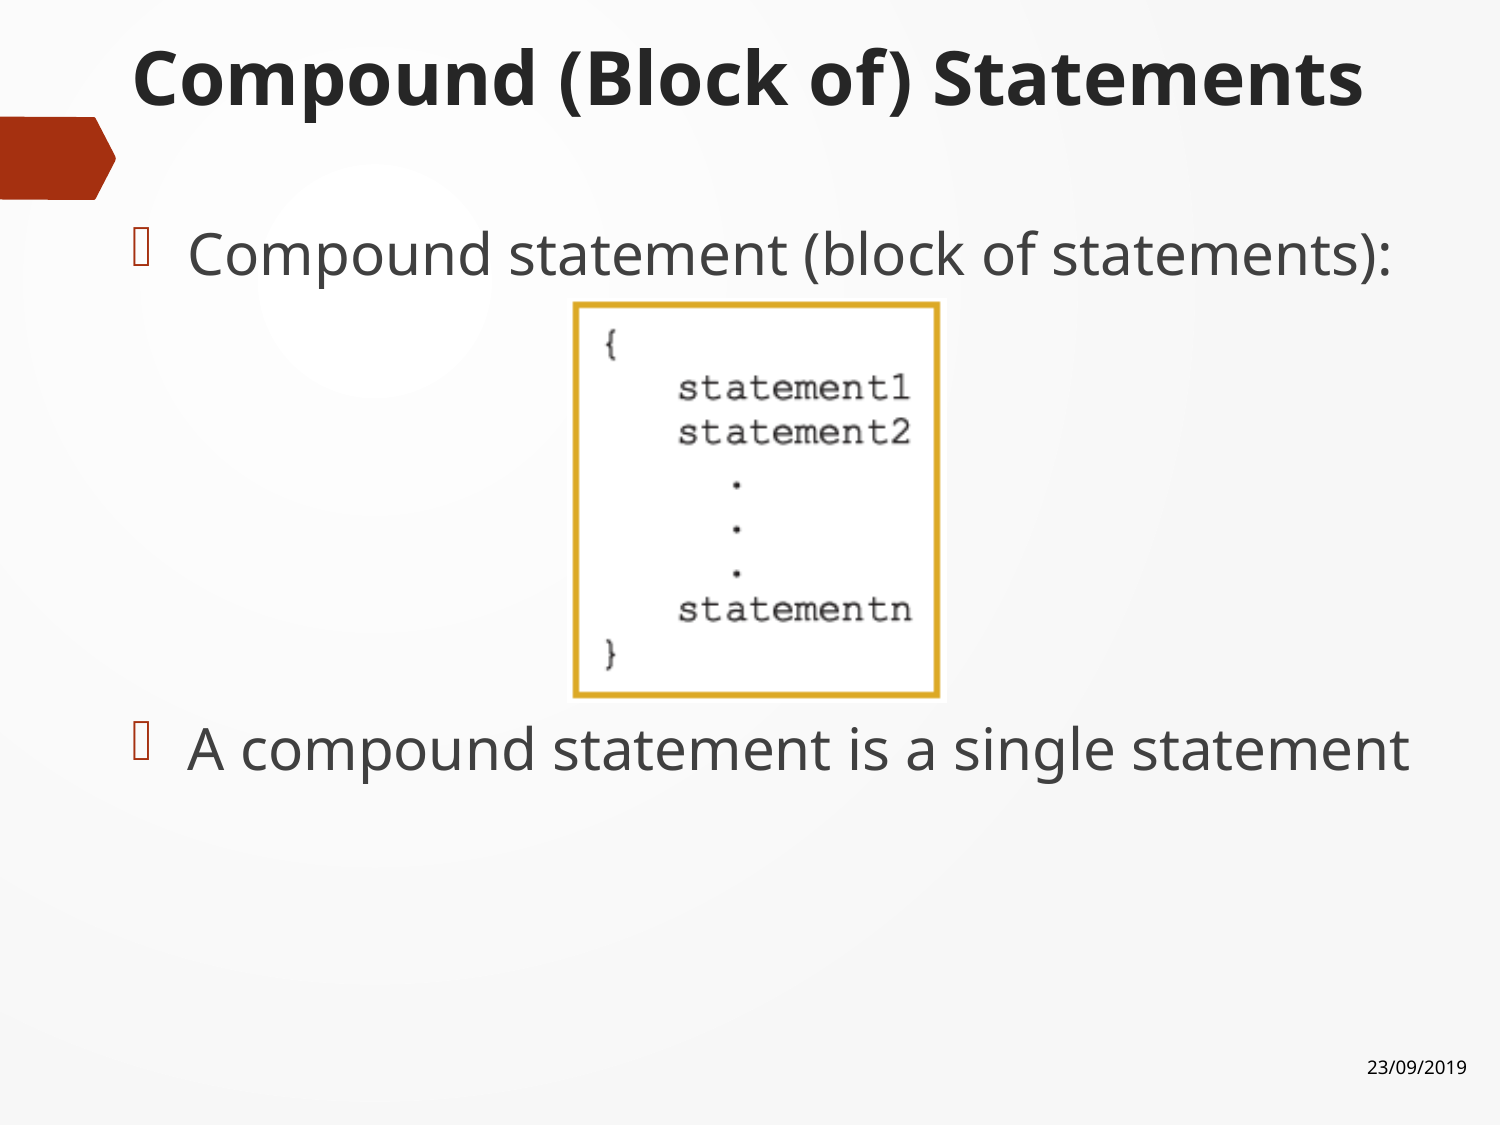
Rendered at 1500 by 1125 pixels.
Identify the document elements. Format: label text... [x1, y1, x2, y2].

title Compound (Block of) Statements [116, 23, 1483, 158]
list Compound statement (block of statements): A compound statement is a single statement [116, 210, 1483, 1029]
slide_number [1260, 1037, 1483, 1098]
picture [566, 298, 947, 704]
